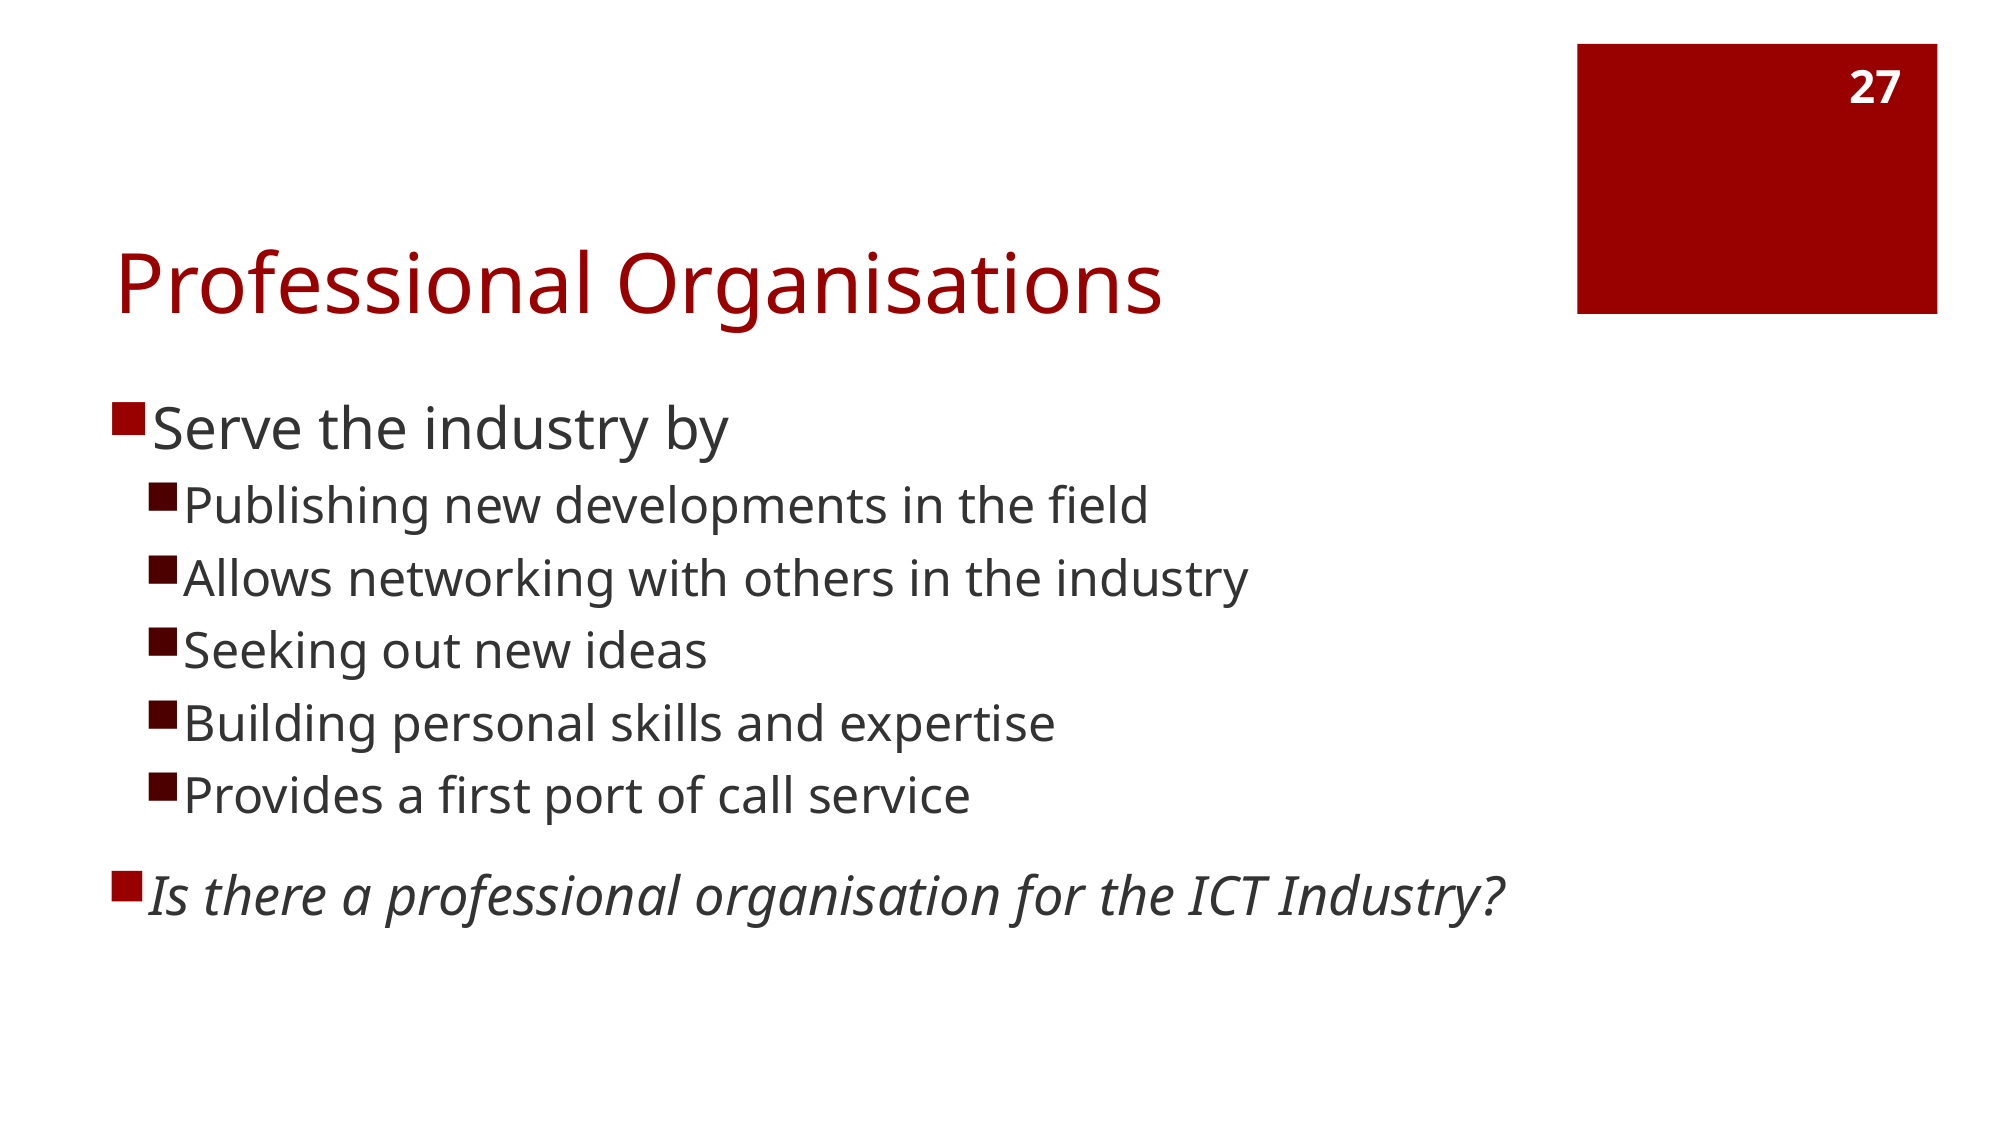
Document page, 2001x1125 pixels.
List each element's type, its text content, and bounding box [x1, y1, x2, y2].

list Serve the industry by Publishing new developments in the field Allows networking with others in the industry Seeking out new ideas Building personal skills and expertise Provides a first port of call service Is there a professional organisation for the ICT Industry? [91, 383, 1854, 997]
title Professional Organisations [99, 149, 1524, 338]
slide_number 27 [1805, 59, 1917, 120]
